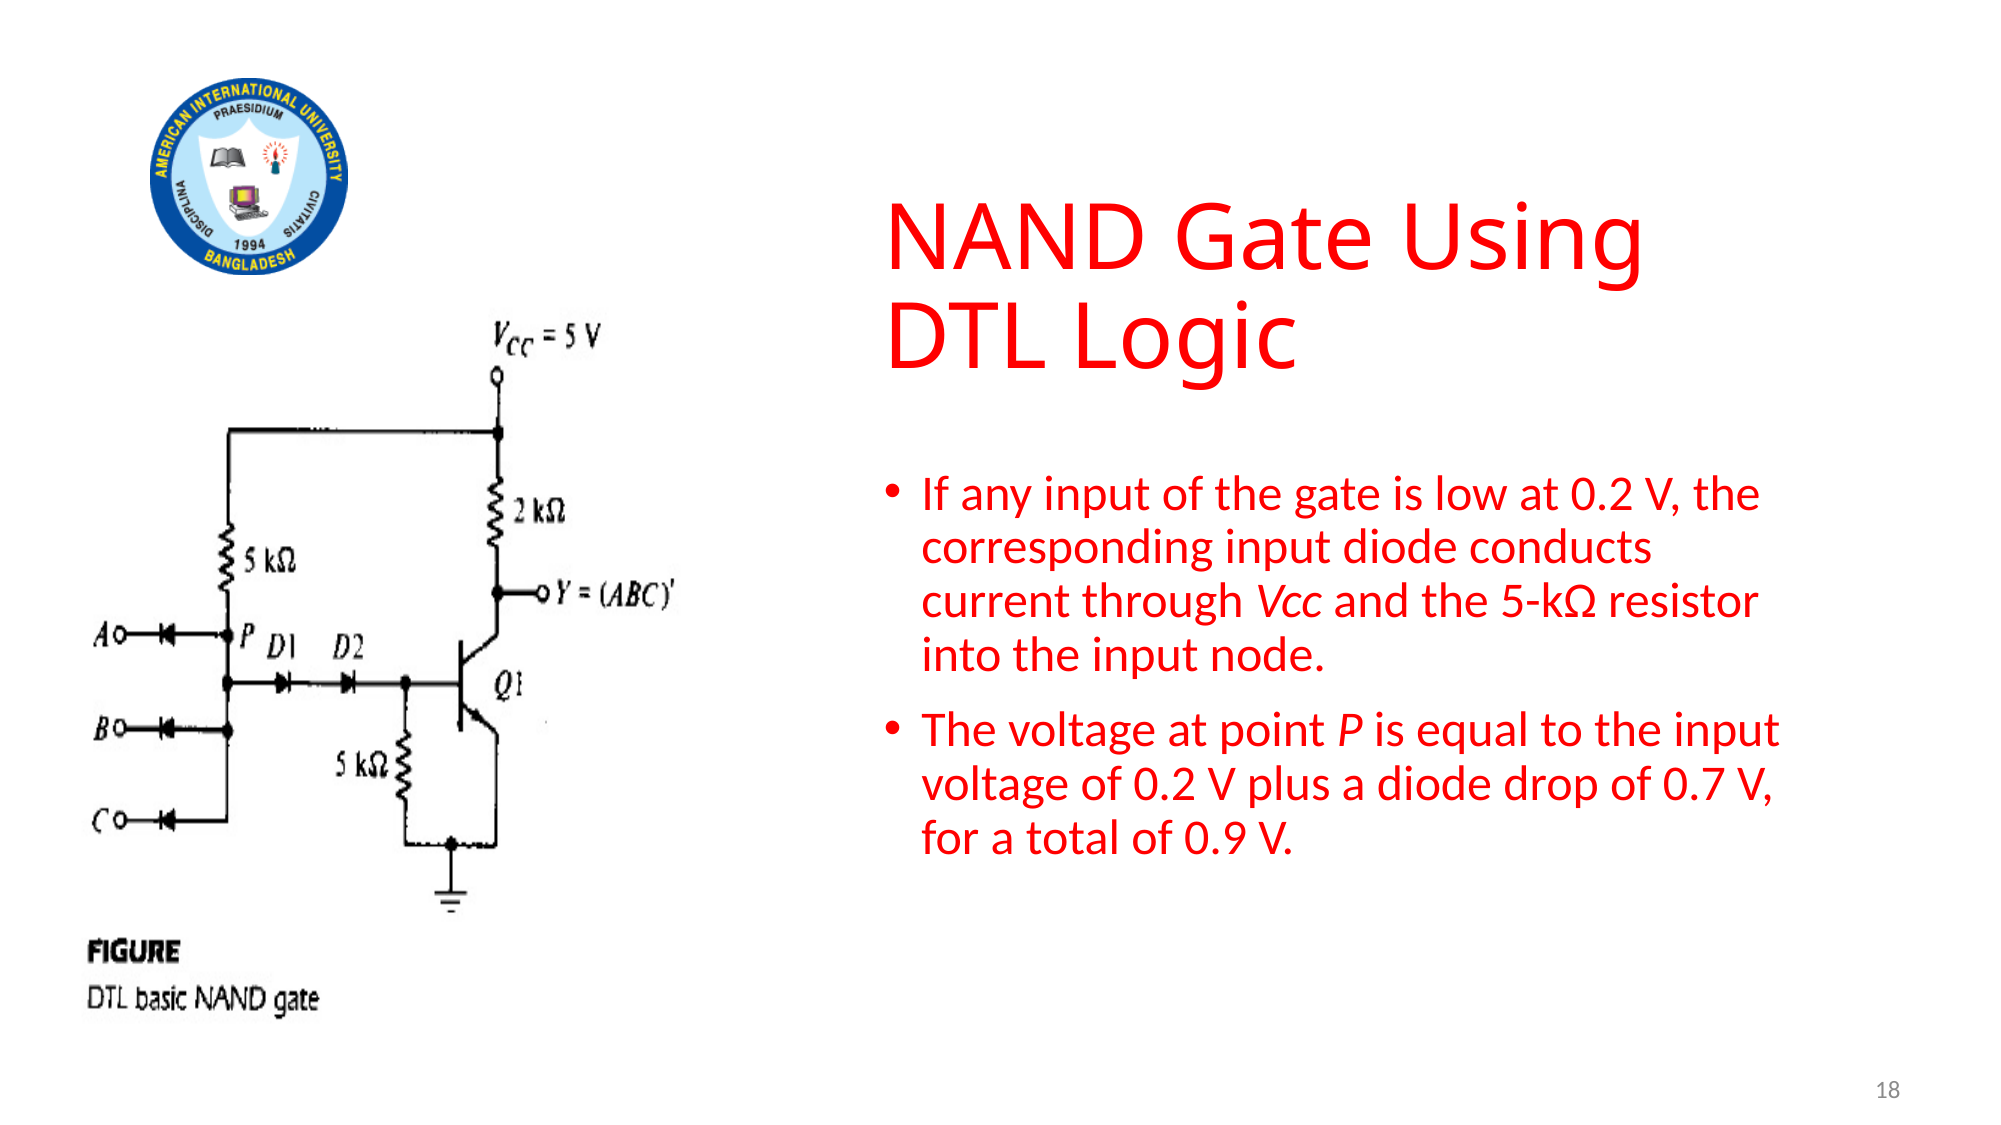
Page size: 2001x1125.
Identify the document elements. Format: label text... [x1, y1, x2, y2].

slide_number 18 [1809, 1058, 1916, 1119]
list If any input of the gate is low at 0.2 V, the corresponding input diode conducts current through Vcc and the 5-kΩ resistor into the input node. The voltage at point P is equal to the input voltage of 0.2 V plus a diode drop of 0.7 V, for a total of 0.9 V. [869, 459, 1812, 950]
title NAND Gate Using DTL Logic [869, 172, 1795, 407]
picture [22, 78, 728, 1047]
